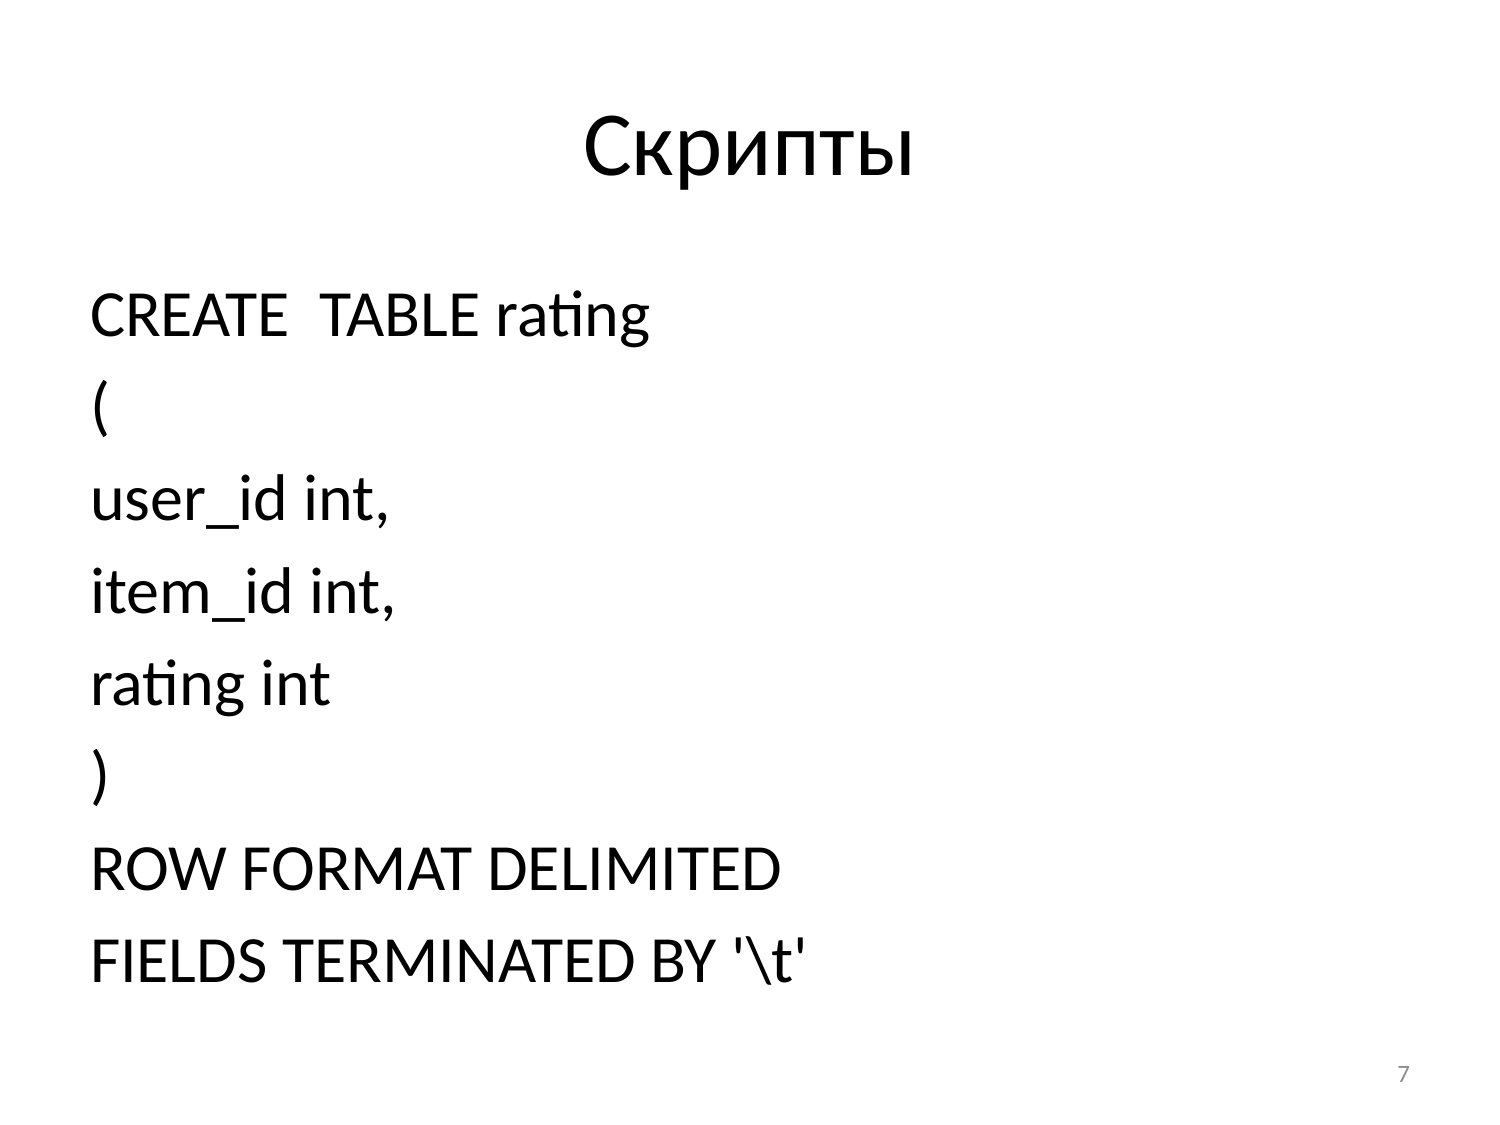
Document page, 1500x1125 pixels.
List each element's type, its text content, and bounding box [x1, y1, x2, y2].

list CREATE TABLE rating ( user_id int, item_id int, rating int ) ROW FORMAT DELIMITED FIELDS TERMINATED BY '\t' [75, 262, 1425, 1005]
slide_number 7 [1074, 1042, 1425, 1103]
title Скрипты [75, 45, 1425, 233]
